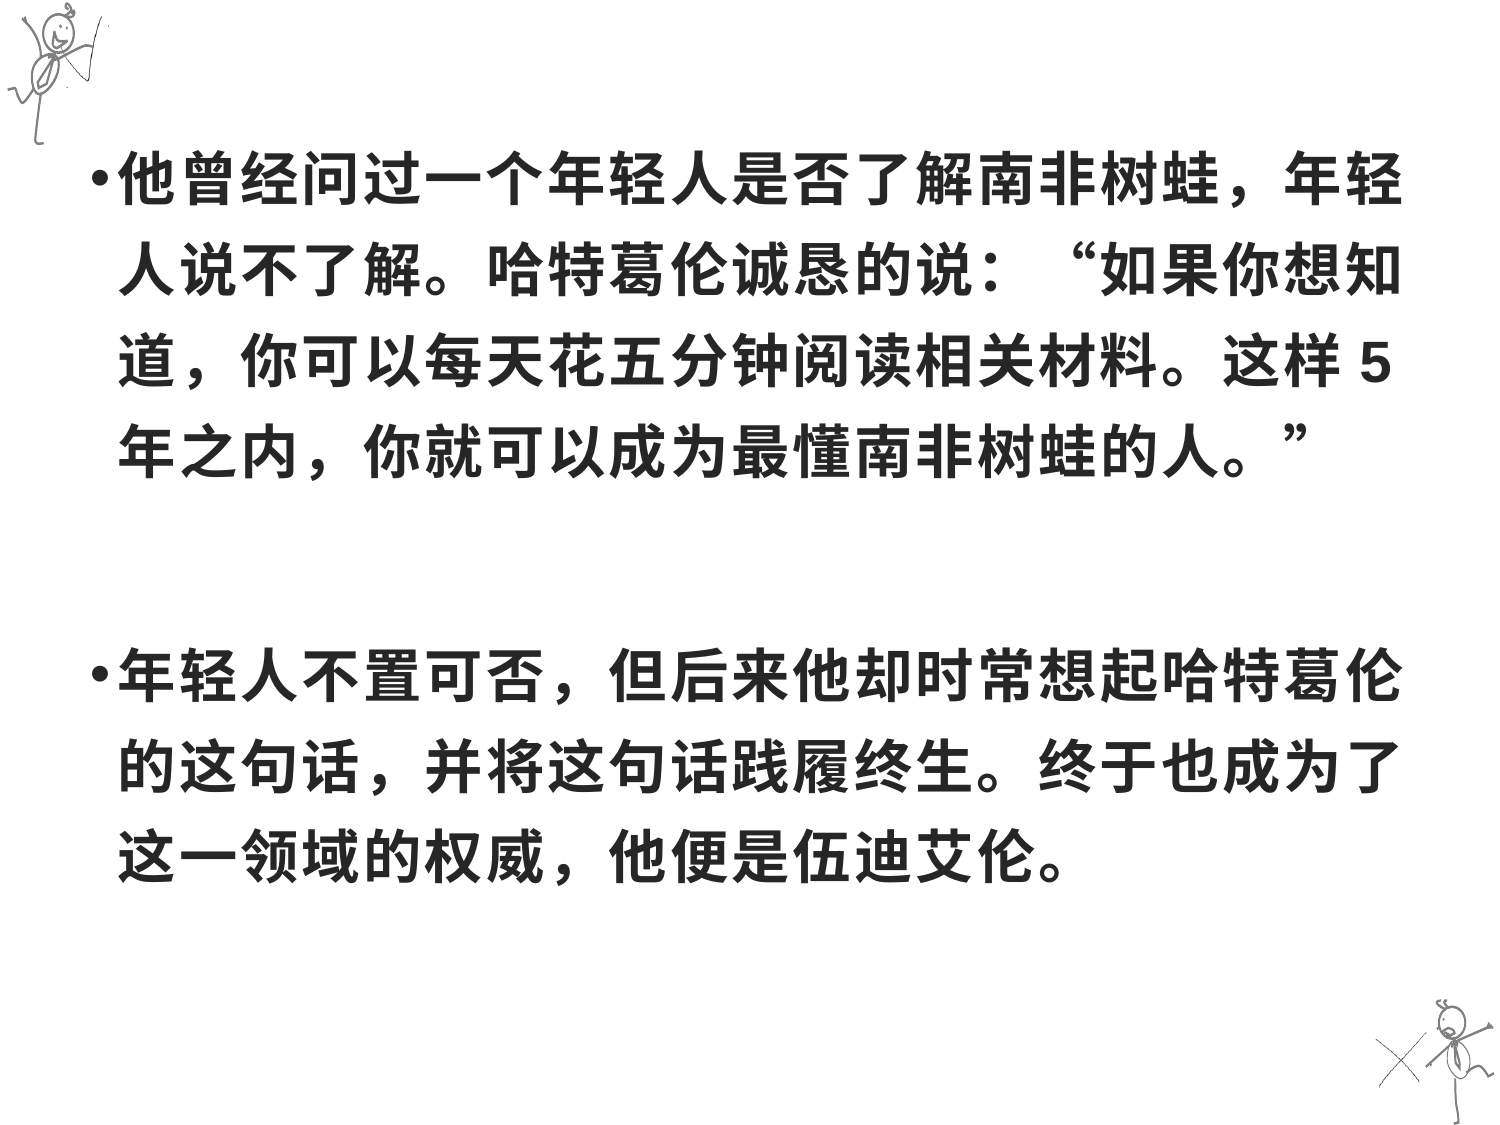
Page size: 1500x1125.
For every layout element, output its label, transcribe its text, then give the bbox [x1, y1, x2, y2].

picture [1373, 1031, 1429, 1093]
picture [57, 15, 109, 88]
picture [57, 16, 72, 51]
list 他曾经问过一个年轻人是否了解南非树蛙，年轻人说不了解。哈特葛伦诚恳的说：“如果你想知道，你可以每天花五分钟阅读相关材料。这样5年之内，你就可以成为最懂南非树蛙的人。” 年轻人不置可否，但后来他却时常想起哈特葛伦的这句话，并将这句话践履终生。终于也成为了这一领域的权威，他便是伍迪艾伦。 [75, 113, 1425, 1005]
